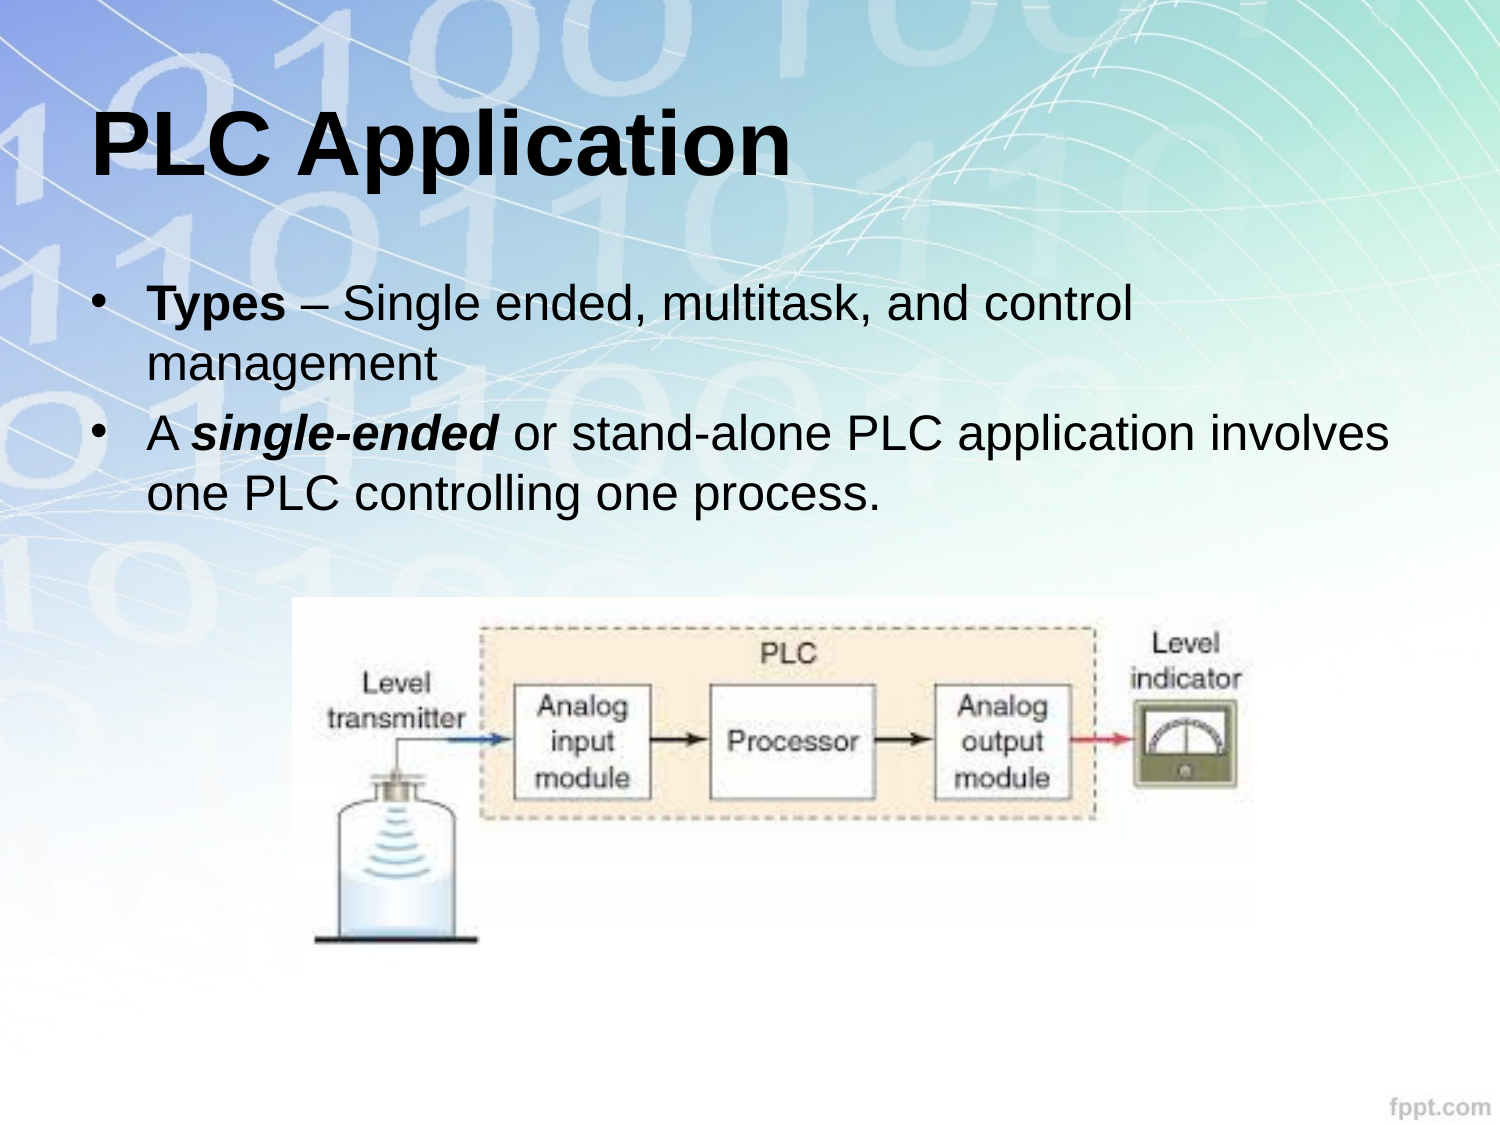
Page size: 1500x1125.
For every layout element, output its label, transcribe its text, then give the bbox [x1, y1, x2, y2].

list Types – Single ended, multitask, and control management A single-ended or stand-alone PLC application involves one PLC controlling one process. [75, 262, 1425, 1005]
title PLC Application [75, 45, 1425, 233]
picture [0, 0, 1500, 1125]
